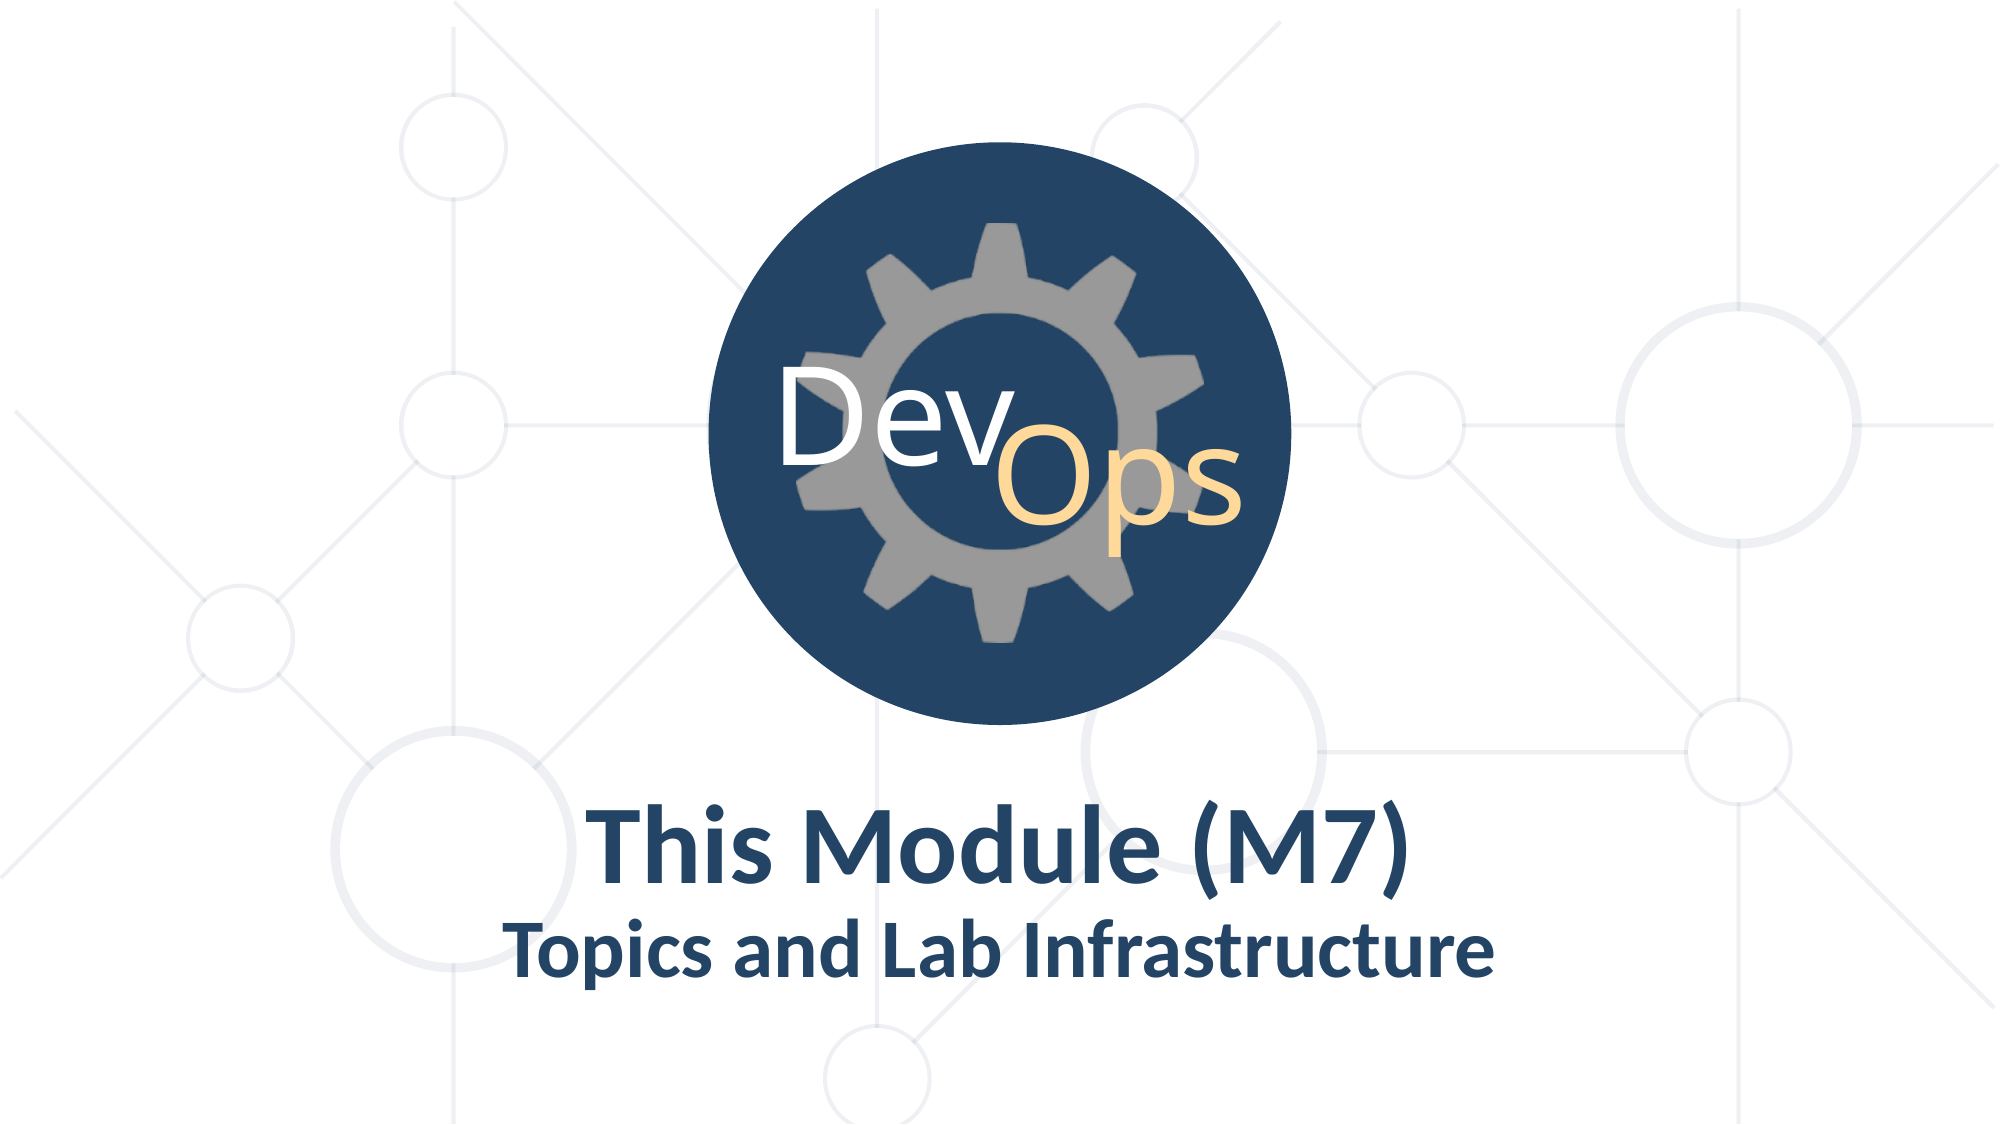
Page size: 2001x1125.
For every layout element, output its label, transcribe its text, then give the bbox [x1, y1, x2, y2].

list This Module (M7) [100, 771, 1900, 898]
list Topics and Lab Infrastructure [100, 900, 1900, 983]
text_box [727, 223, 1290, 643]
